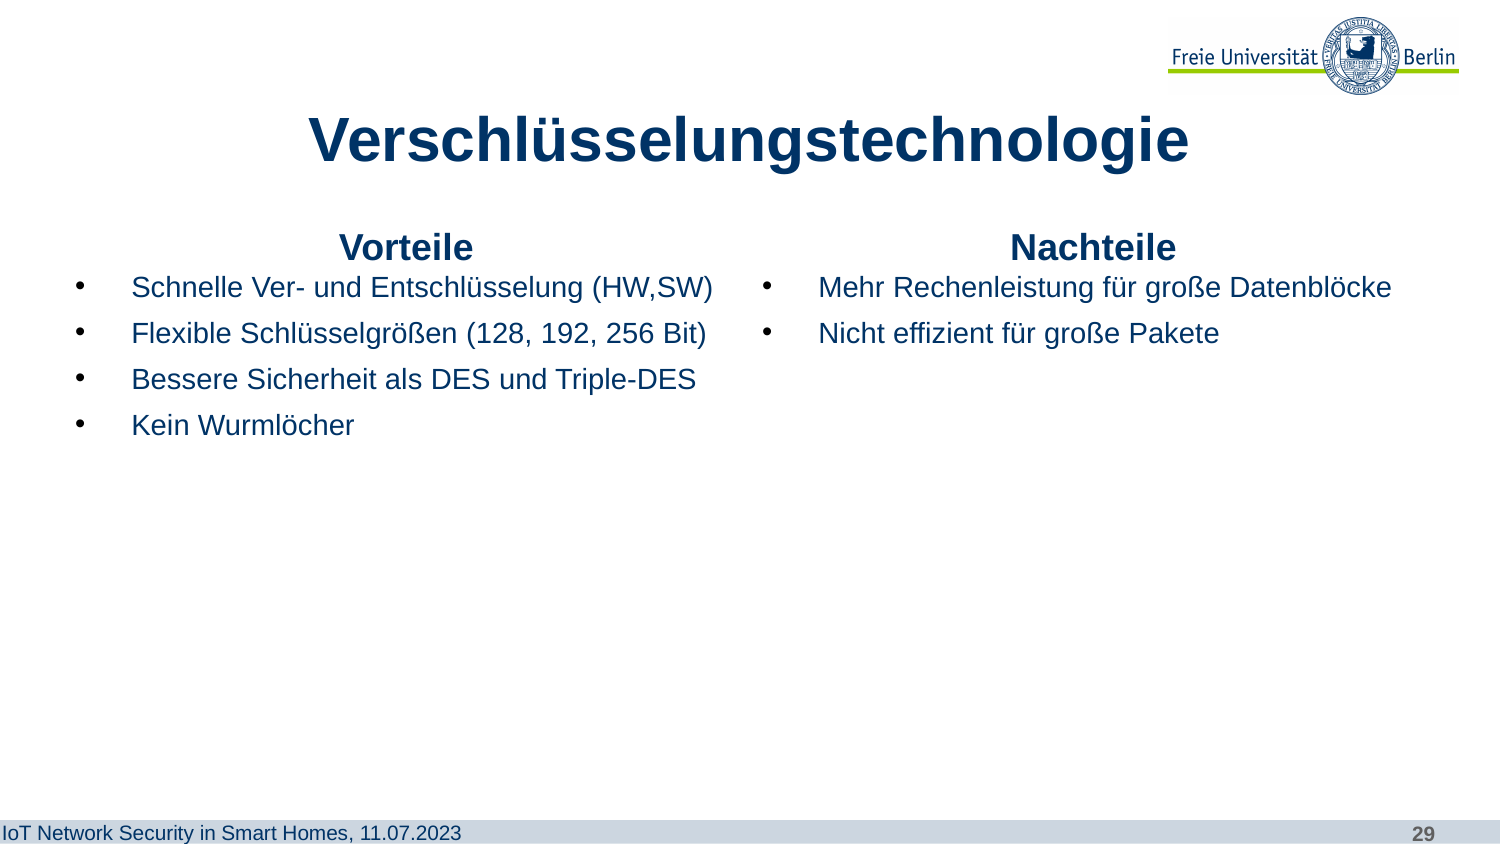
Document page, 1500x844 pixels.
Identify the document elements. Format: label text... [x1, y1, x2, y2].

text_box IoT Network Security in Smart Homes, 11.07.2023​ [0, 812, 546, 844]
list Nachteile [761, 188, 1426, 267]
picture [1168, 17, 1459, 95]
list Vorteile [74, 188, 738, 267]
list Mehr Rechenleistung für große Datenblöcke Nicht effizient für große Pakete [761, 267, 1426, 754]
title Verschlüsselungstechnologie [74, 33, 1426, 175]
list Schnelle Ver- und Entschlüsselung (HW,SW) Flexible Schlüsselgrößen (128, 192, 256 Bit) Bessere Sicherheit als DES und Triple-DES Kein Wurmlöcher [74, 267, 738, 754]
